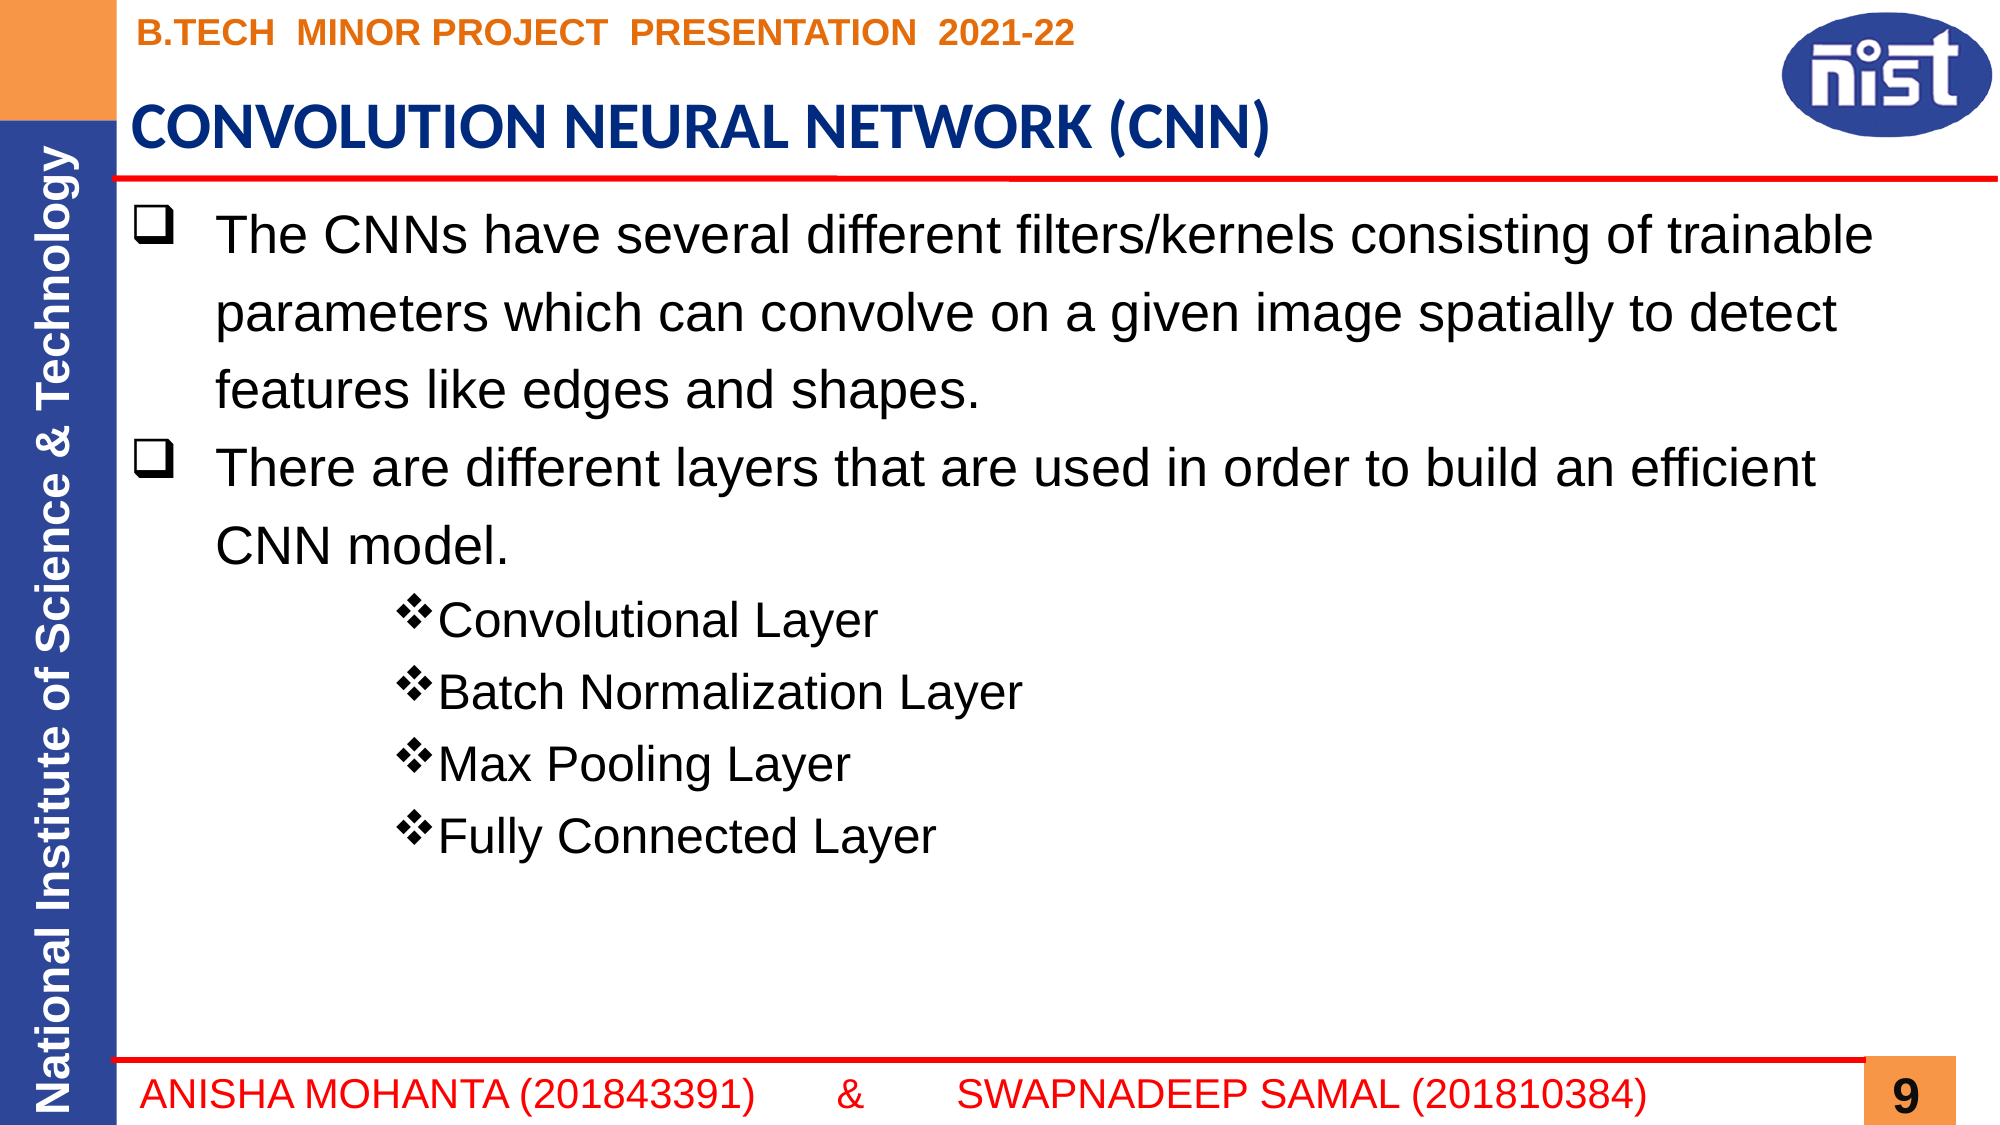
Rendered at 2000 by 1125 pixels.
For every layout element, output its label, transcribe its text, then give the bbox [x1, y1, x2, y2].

picture [1775, 6, 2000, 150]
title CONVOLUTION NEURAL NETWORK (CNN) [116, 75, 1767, 176]
list The CNNs have several different filters/kernels consisting of trainable parameters which can convolve on a given image spatially to detect features like edges and shapes. There are different layers that are used in order to build an efficient CNN model. Convolutional Layer Batch Normalization Layer Max Pooling Layer Fully Connected Layer [115, 178, 1955, 1050]
